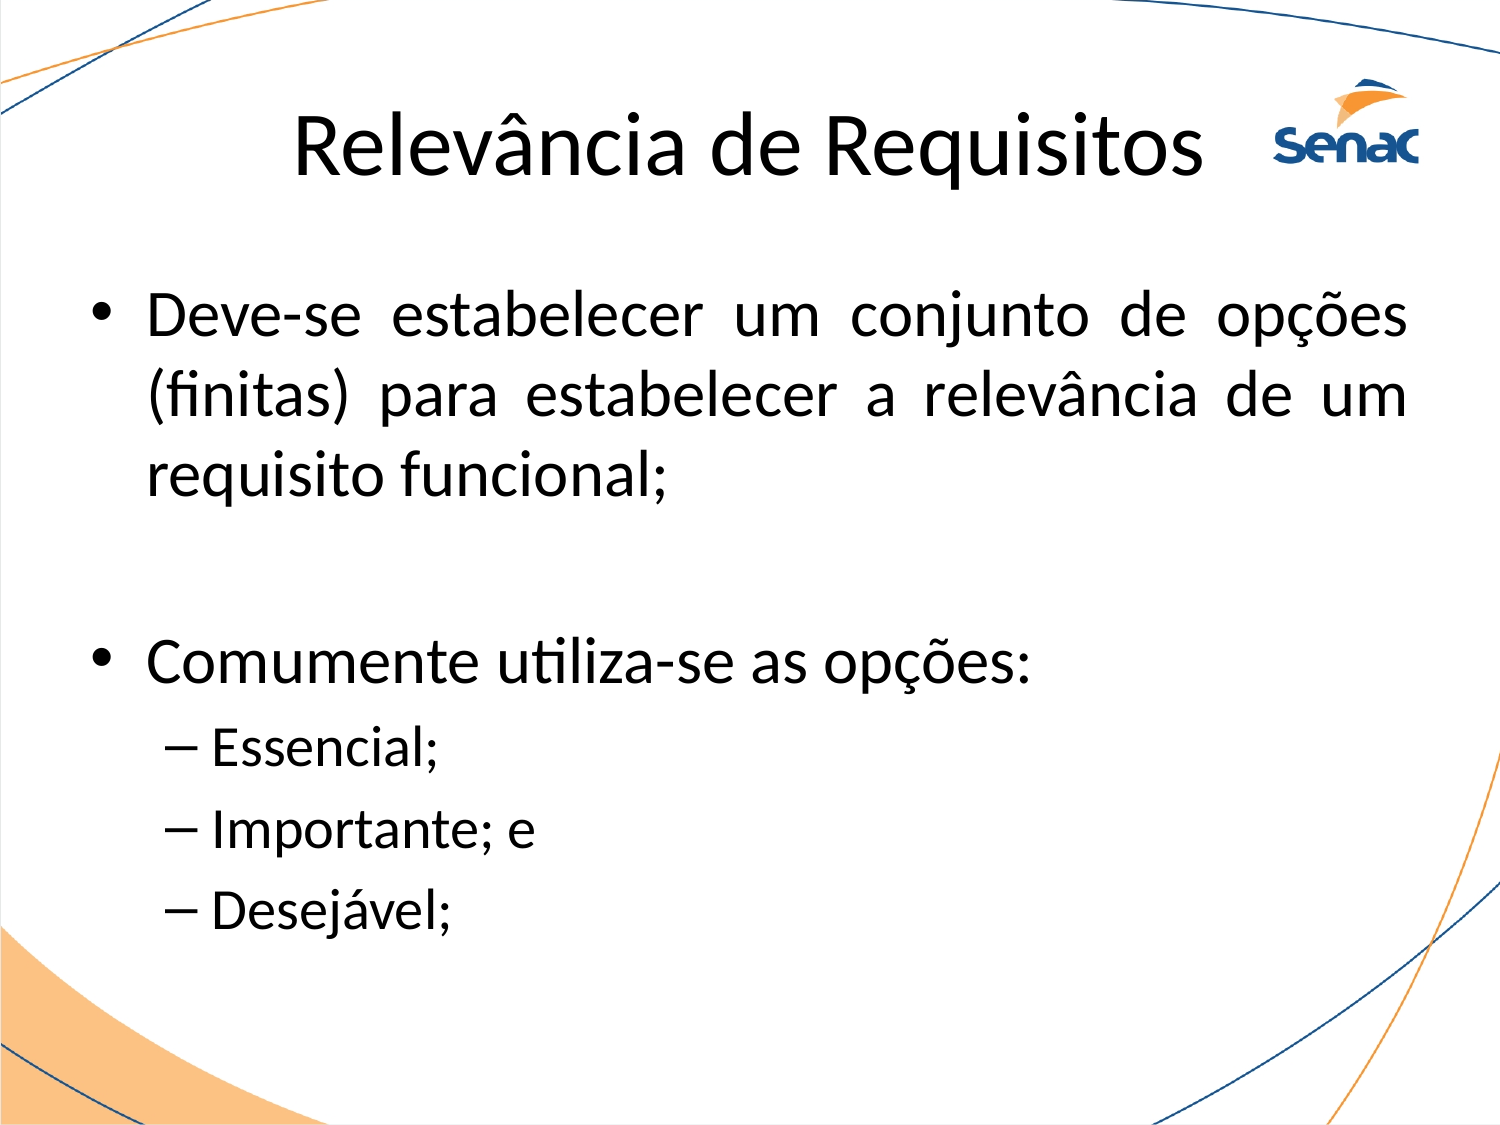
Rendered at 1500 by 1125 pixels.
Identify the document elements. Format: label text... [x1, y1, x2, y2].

list Deve-se estabelecer um conjunto de opções (finitas) para estabelecer a relevância de um requisito funcional; Comumente utiliza-se as opções: Essencial; Importante; e Desejável; [74, 262, 1426, 1006]
picture [0, 0, 1500, 1125]
title Relevância de Requisitos [74, 44, 1426, 233]
